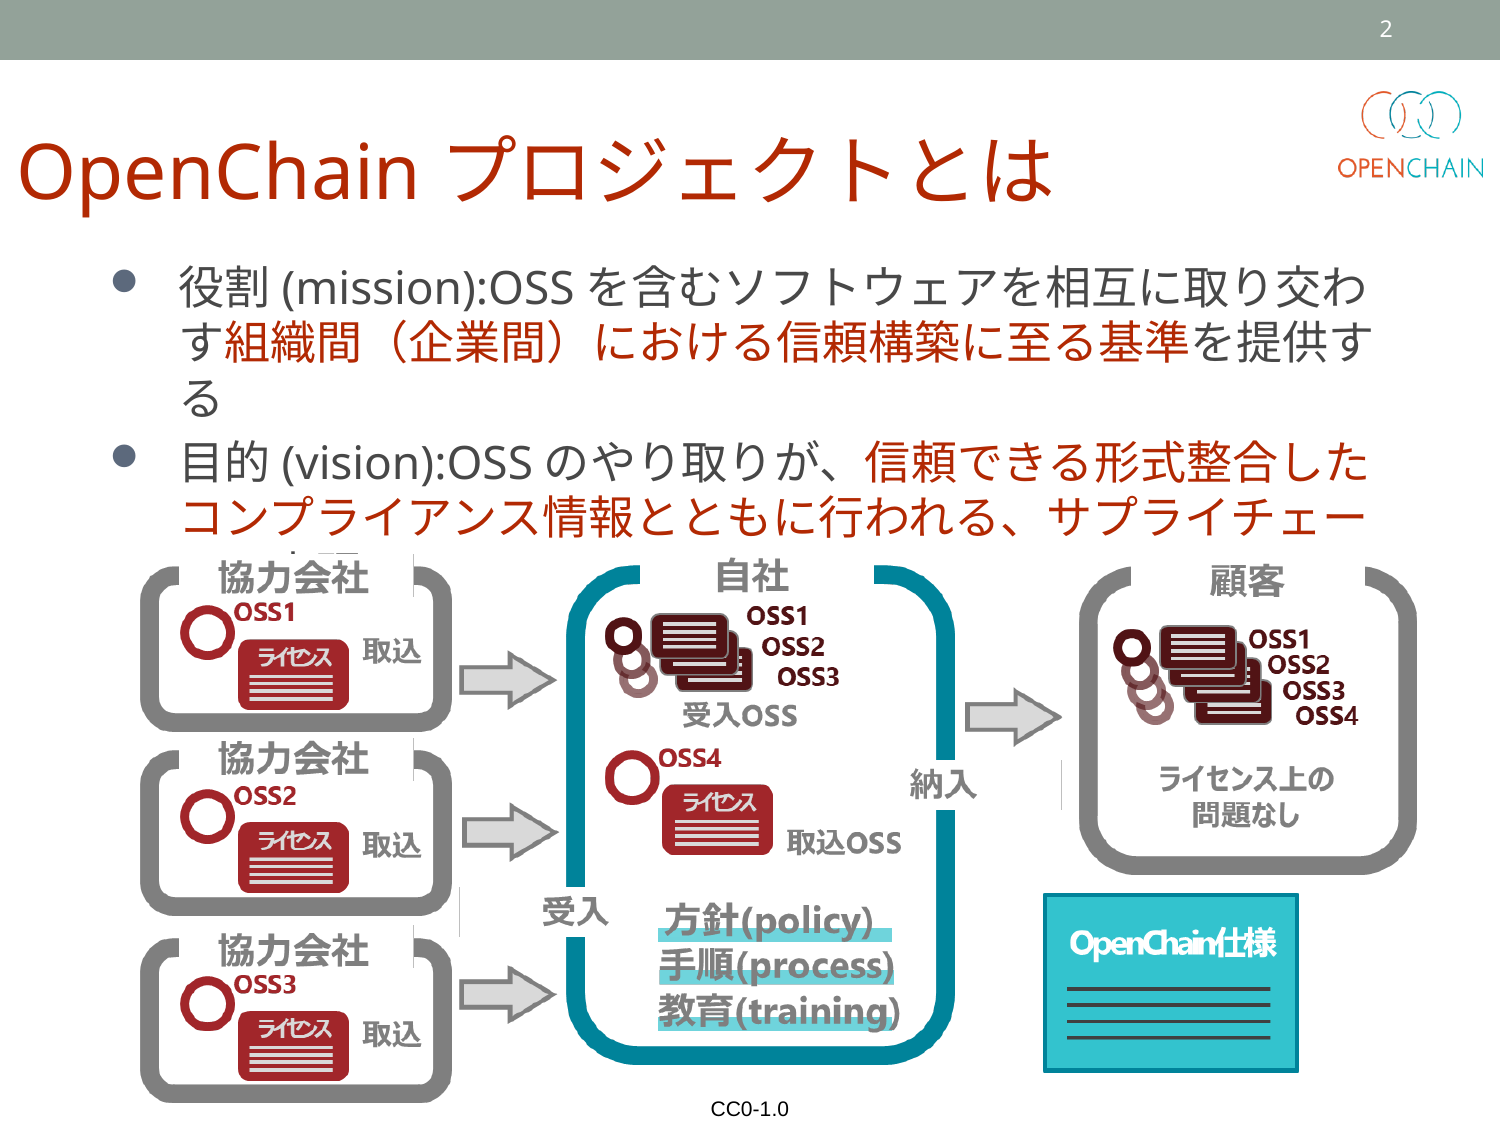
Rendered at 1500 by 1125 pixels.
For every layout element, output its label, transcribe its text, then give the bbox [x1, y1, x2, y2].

text_box CC0-1.0 [692, 1111, 808, 1125]
title OpenChainプロジェクトとは [1, 87, 1421, 250]
list 役割(mission):OSSを含むソフトウェアを相互に取り交わす組織間（企業間）における信頼構築に至る基準を提供する 目的(vision):OSSのやり取りが、信頼できる形式整合したコンプライアンス情報とともに行われる、サプライチェーンの実現 [75, 243, 1425, 1044]
picture [1421, 91, 1483, 178]
picture [140, 538, 1417, 1104]
slide_number 2 [1364, 3, 1425, 57]
